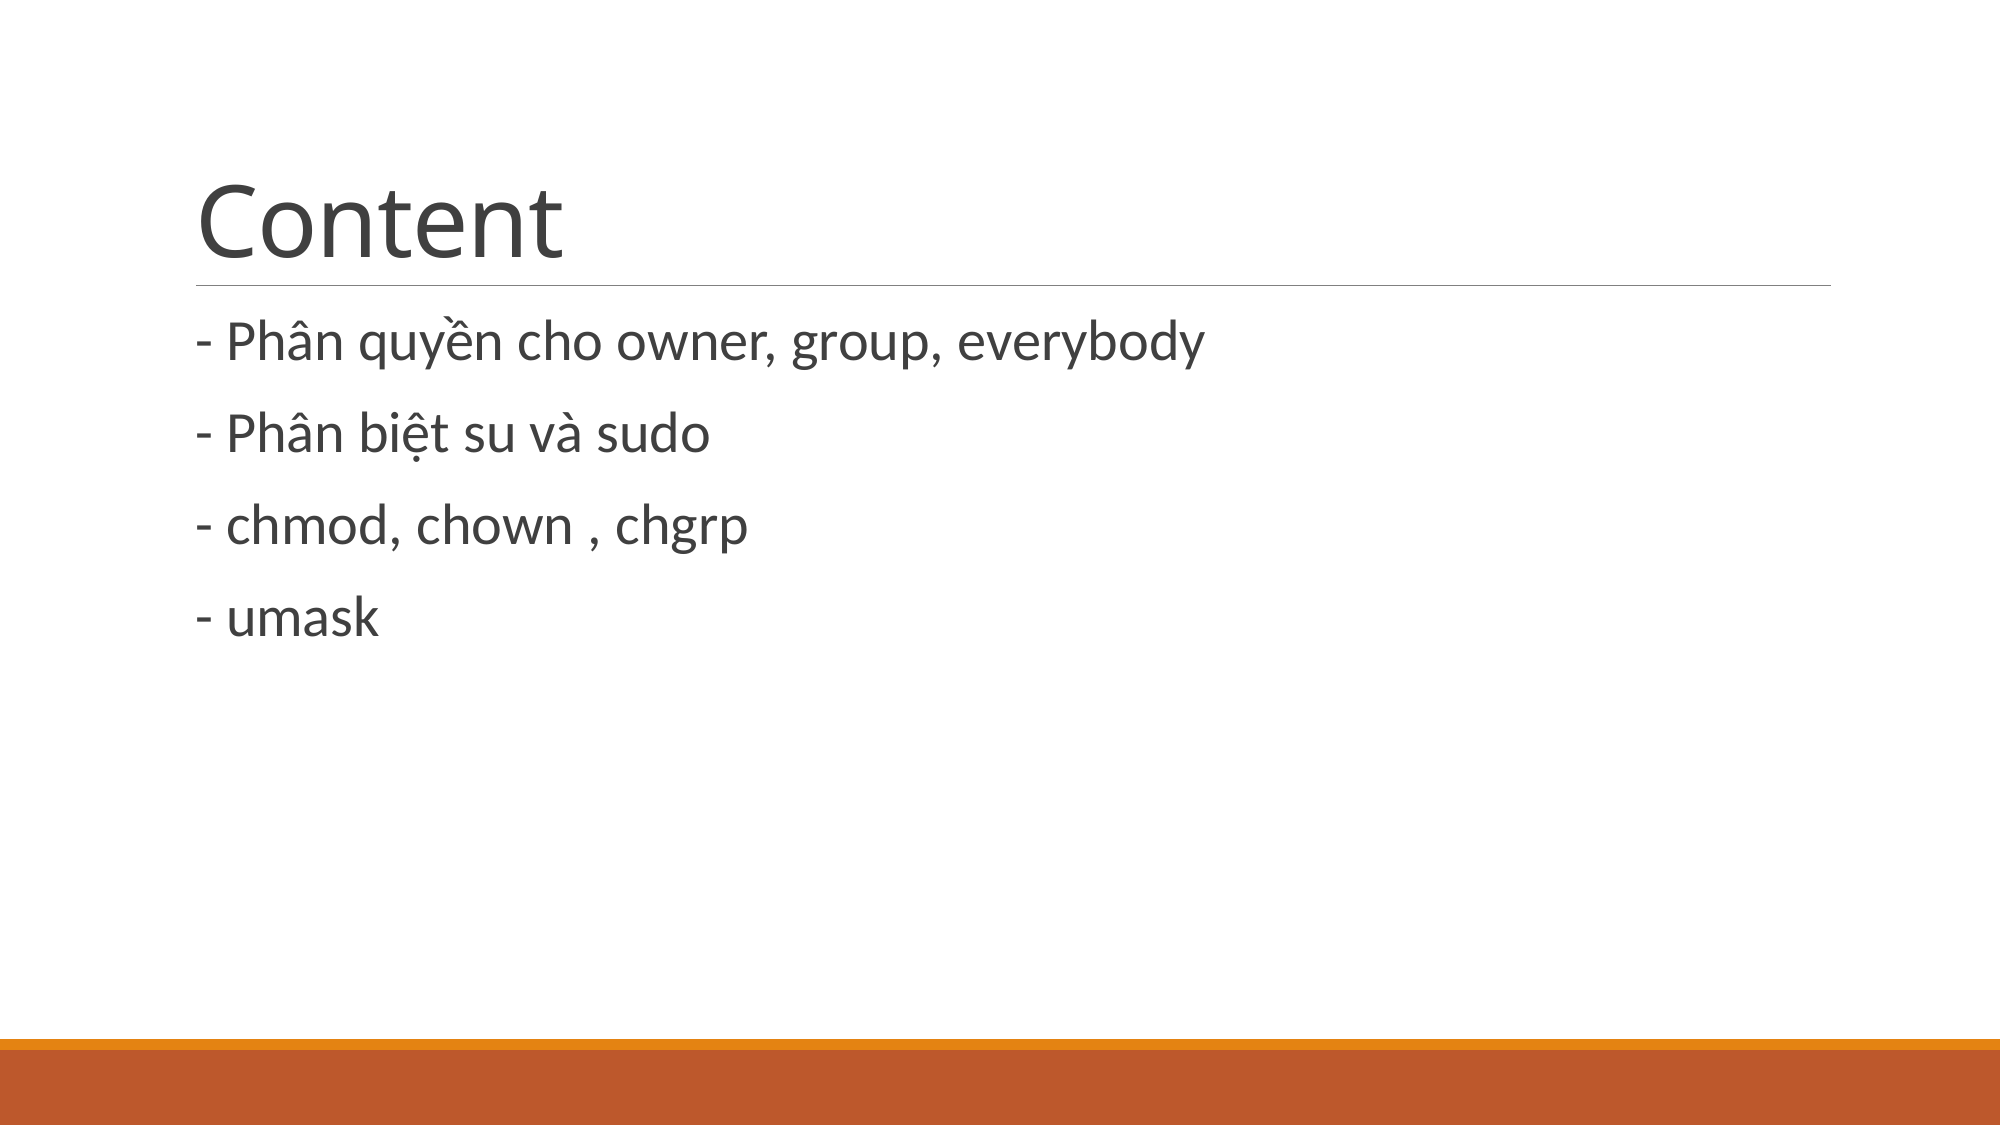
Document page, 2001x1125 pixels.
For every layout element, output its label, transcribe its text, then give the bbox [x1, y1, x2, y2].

title Content [180, 47, 1830, 285]
list - Phân quyền cho owner, group, everybody - Phân biệt su và sudo - chmod, chown , chgrp - umask [180, 302, 1830, 963]
